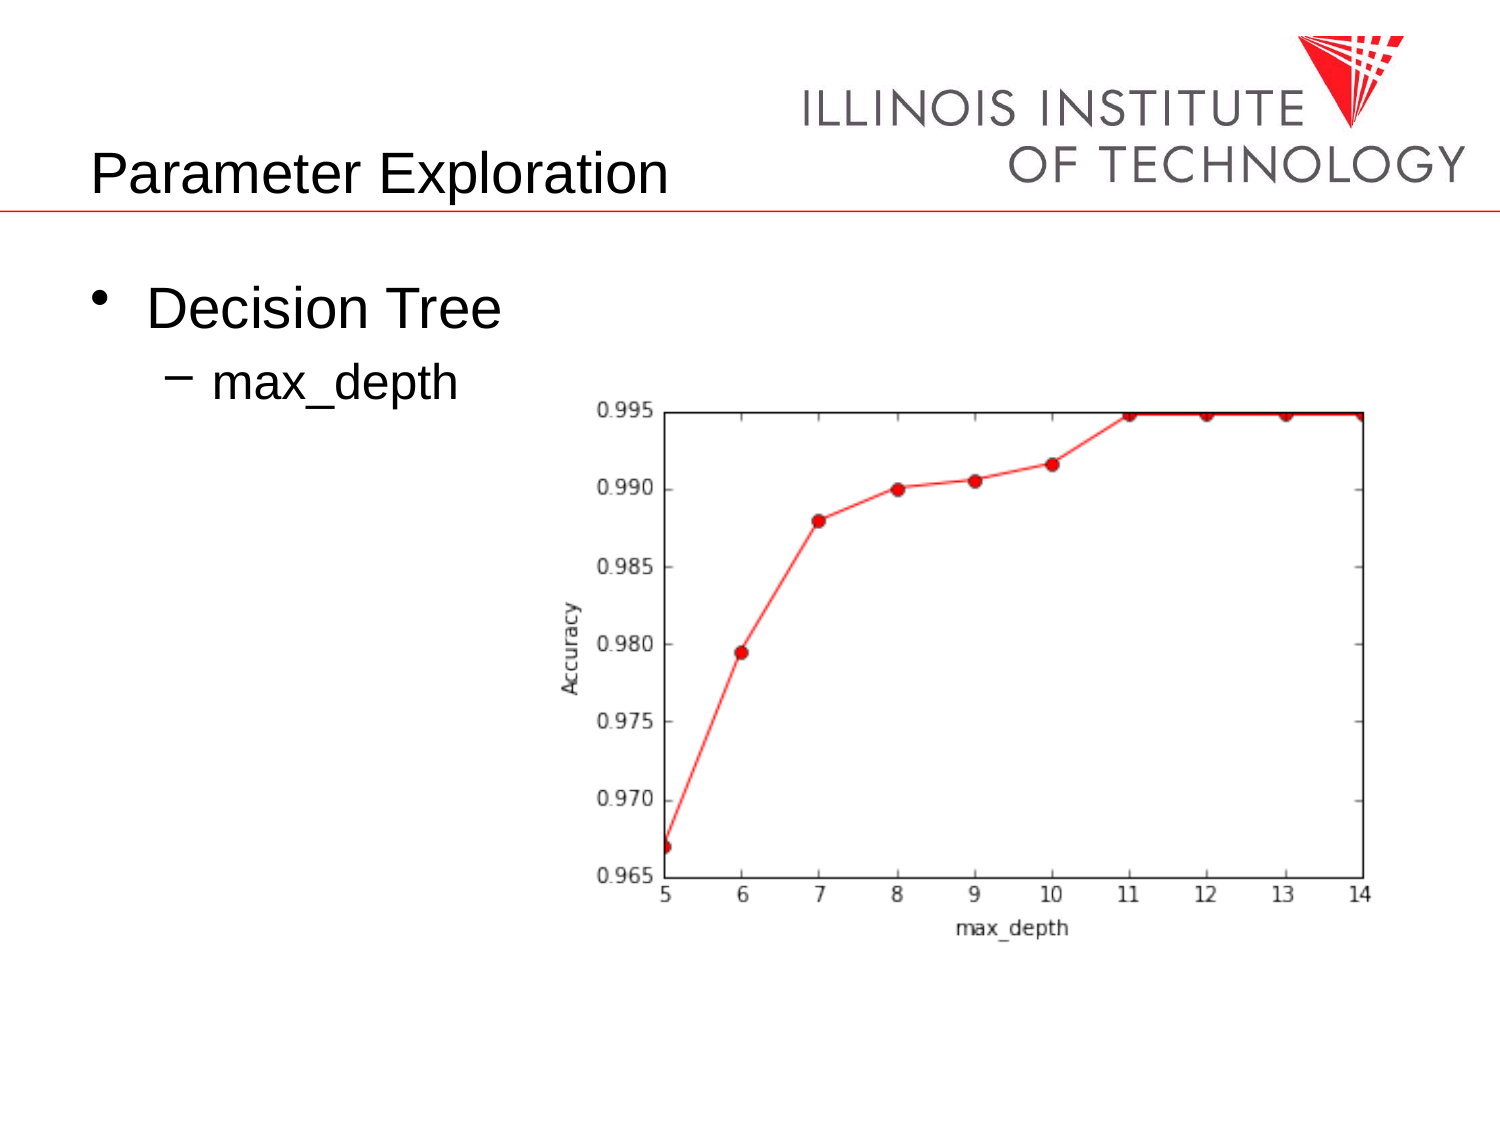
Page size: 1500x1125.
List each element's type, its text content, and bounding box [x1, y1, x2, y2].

picture [804, 36, 1500, 192]
picture [549, 387, 1390, 955]
list Decision Tree max_depth [74, 262, 1438, 1051]
title Parameter Exploration [74, 24, 751, 213]
